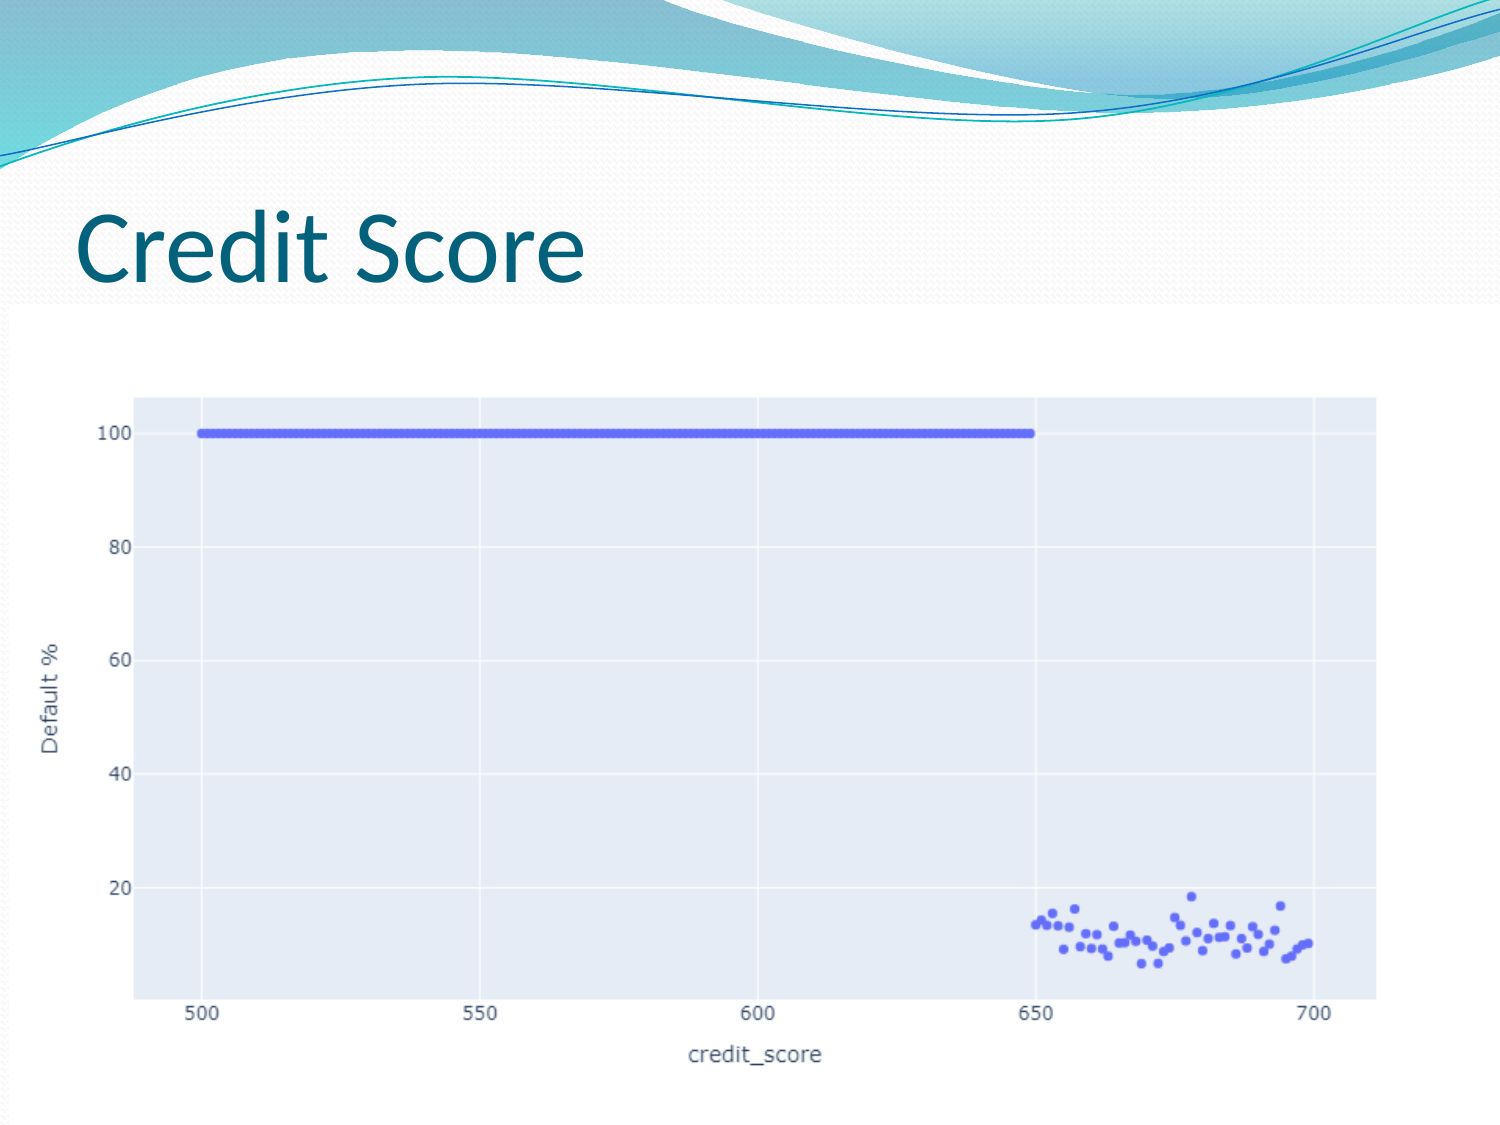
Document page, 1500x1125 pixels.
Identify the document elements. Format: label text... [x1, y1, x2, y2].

title Credit Score [75, 115, 1425, 303]
picture [9, 304, 1500, 1125]
